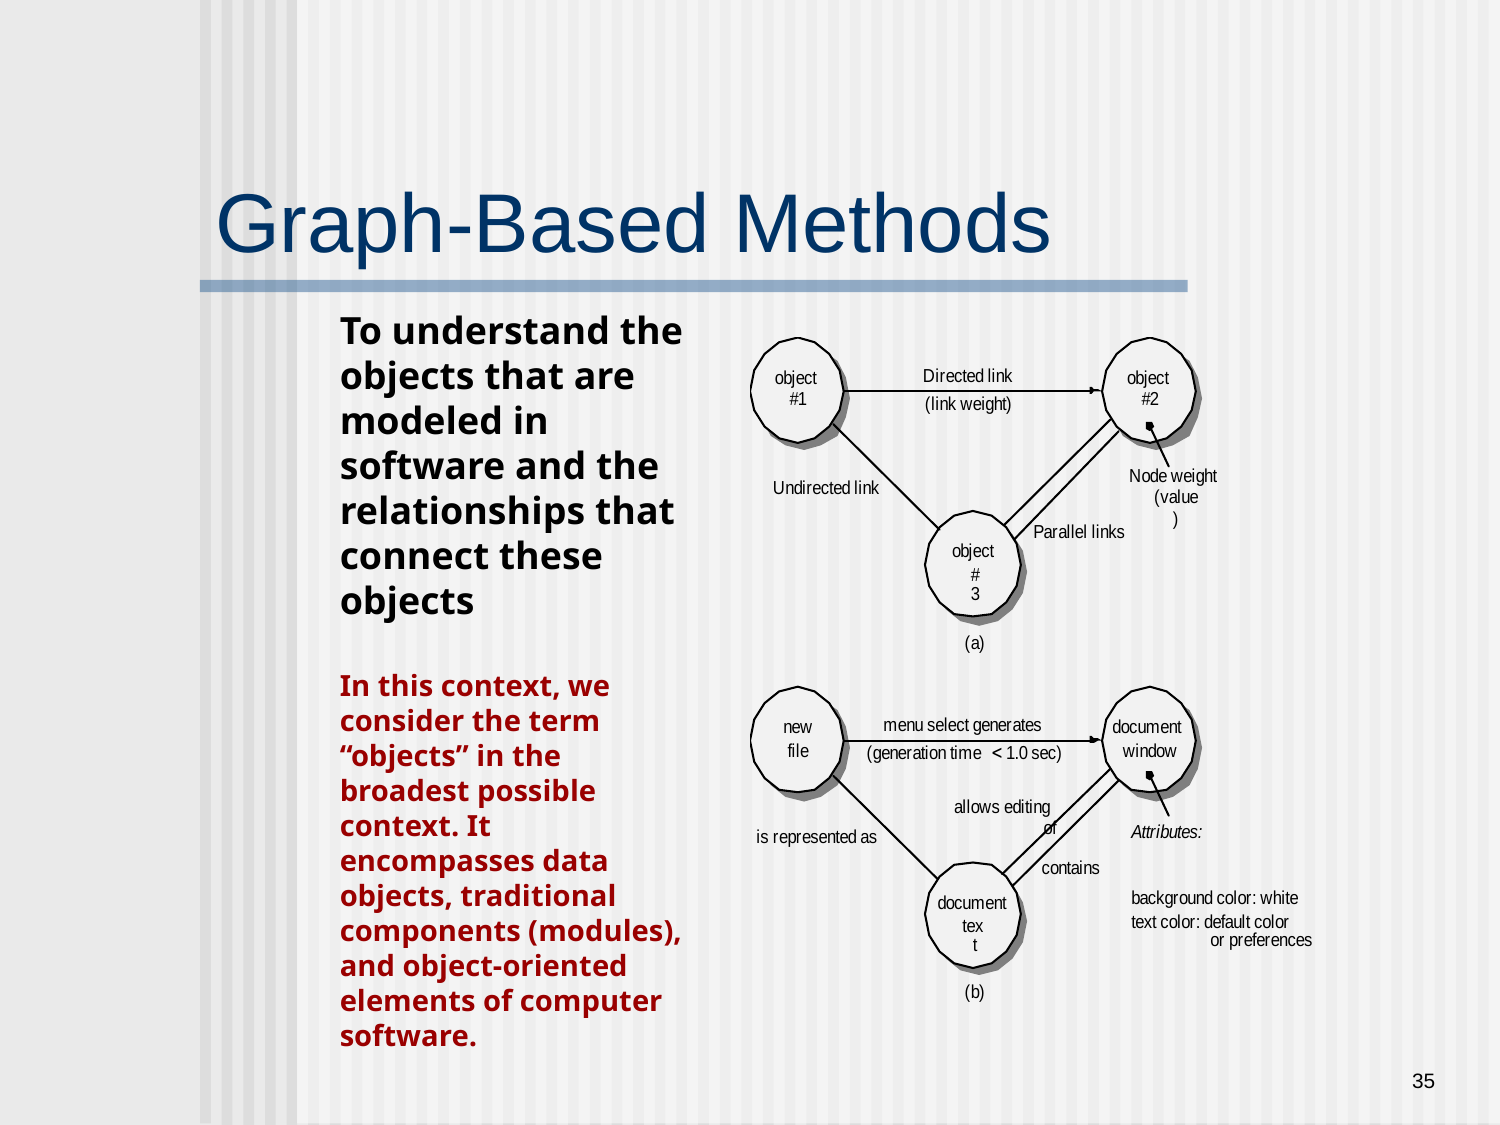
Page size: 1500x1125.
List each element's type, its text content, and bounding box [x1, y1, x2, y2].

picture [749, 337, 1422, 1006]
text_box To understand the objects that are modeled in software and the relationships that connect these objects In this context, we consider the term “objects” in the broadest possible context. It encompasses data objects, traditional components (modules), and object-oriented elements of computer software. [324, 299, 706, 1119]
title Graph-Based Methods [200, 162, 1273, 278]
slide_number 35 [1237, 1024, 1451, 1101]
